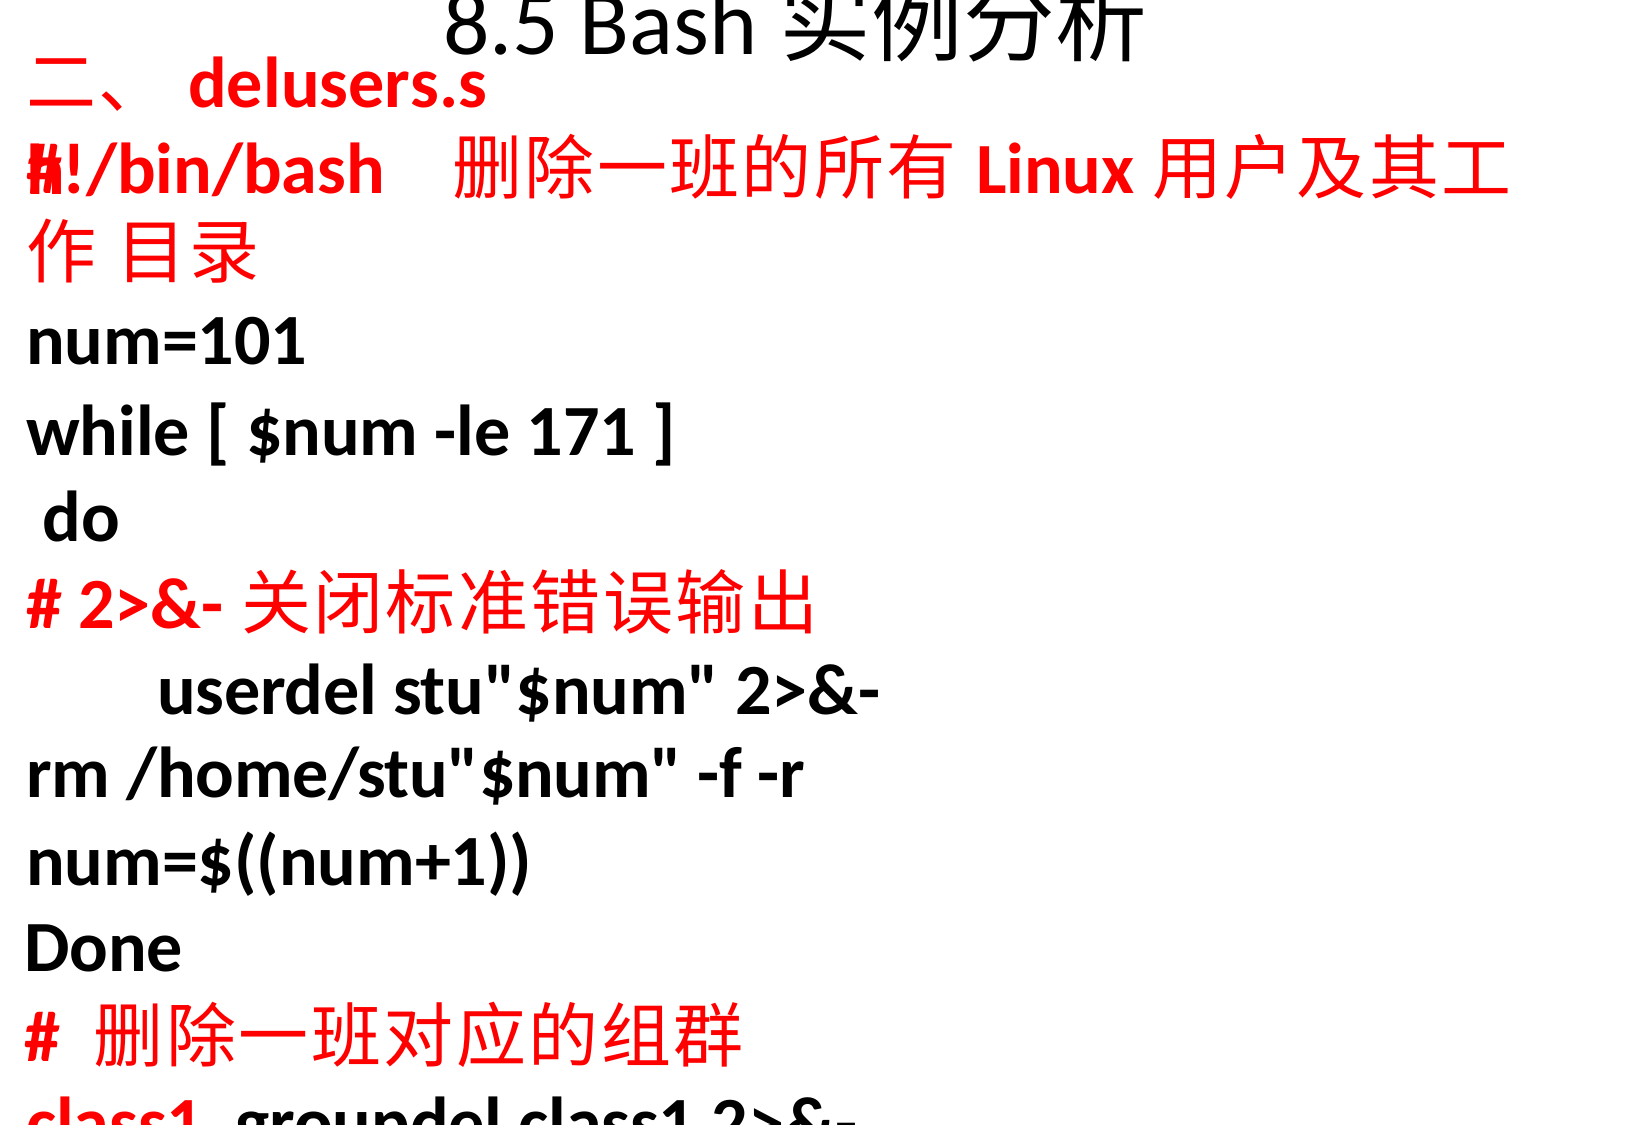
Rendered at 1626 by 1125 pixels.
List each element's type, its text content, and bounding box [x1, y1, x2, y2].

text_box 二、delusers.sh [24, 33, 511, 119]
text_box #!/bin/bash 删除一班的所有Linux用户及其工作 目录 num=101 while [ $num -le 171 ] do # 2>&-关闭标准错误输出 userdel stu"$num" 2>&- rm /home/stu"$num" -f -r num=$((num+1)) Done # 删除一班对应的组群class1 groupdel class1 2>&- [24, 119, 1554, 1125]
title 8.5 Bash实例分析 [440, 0, 1184, 112]
